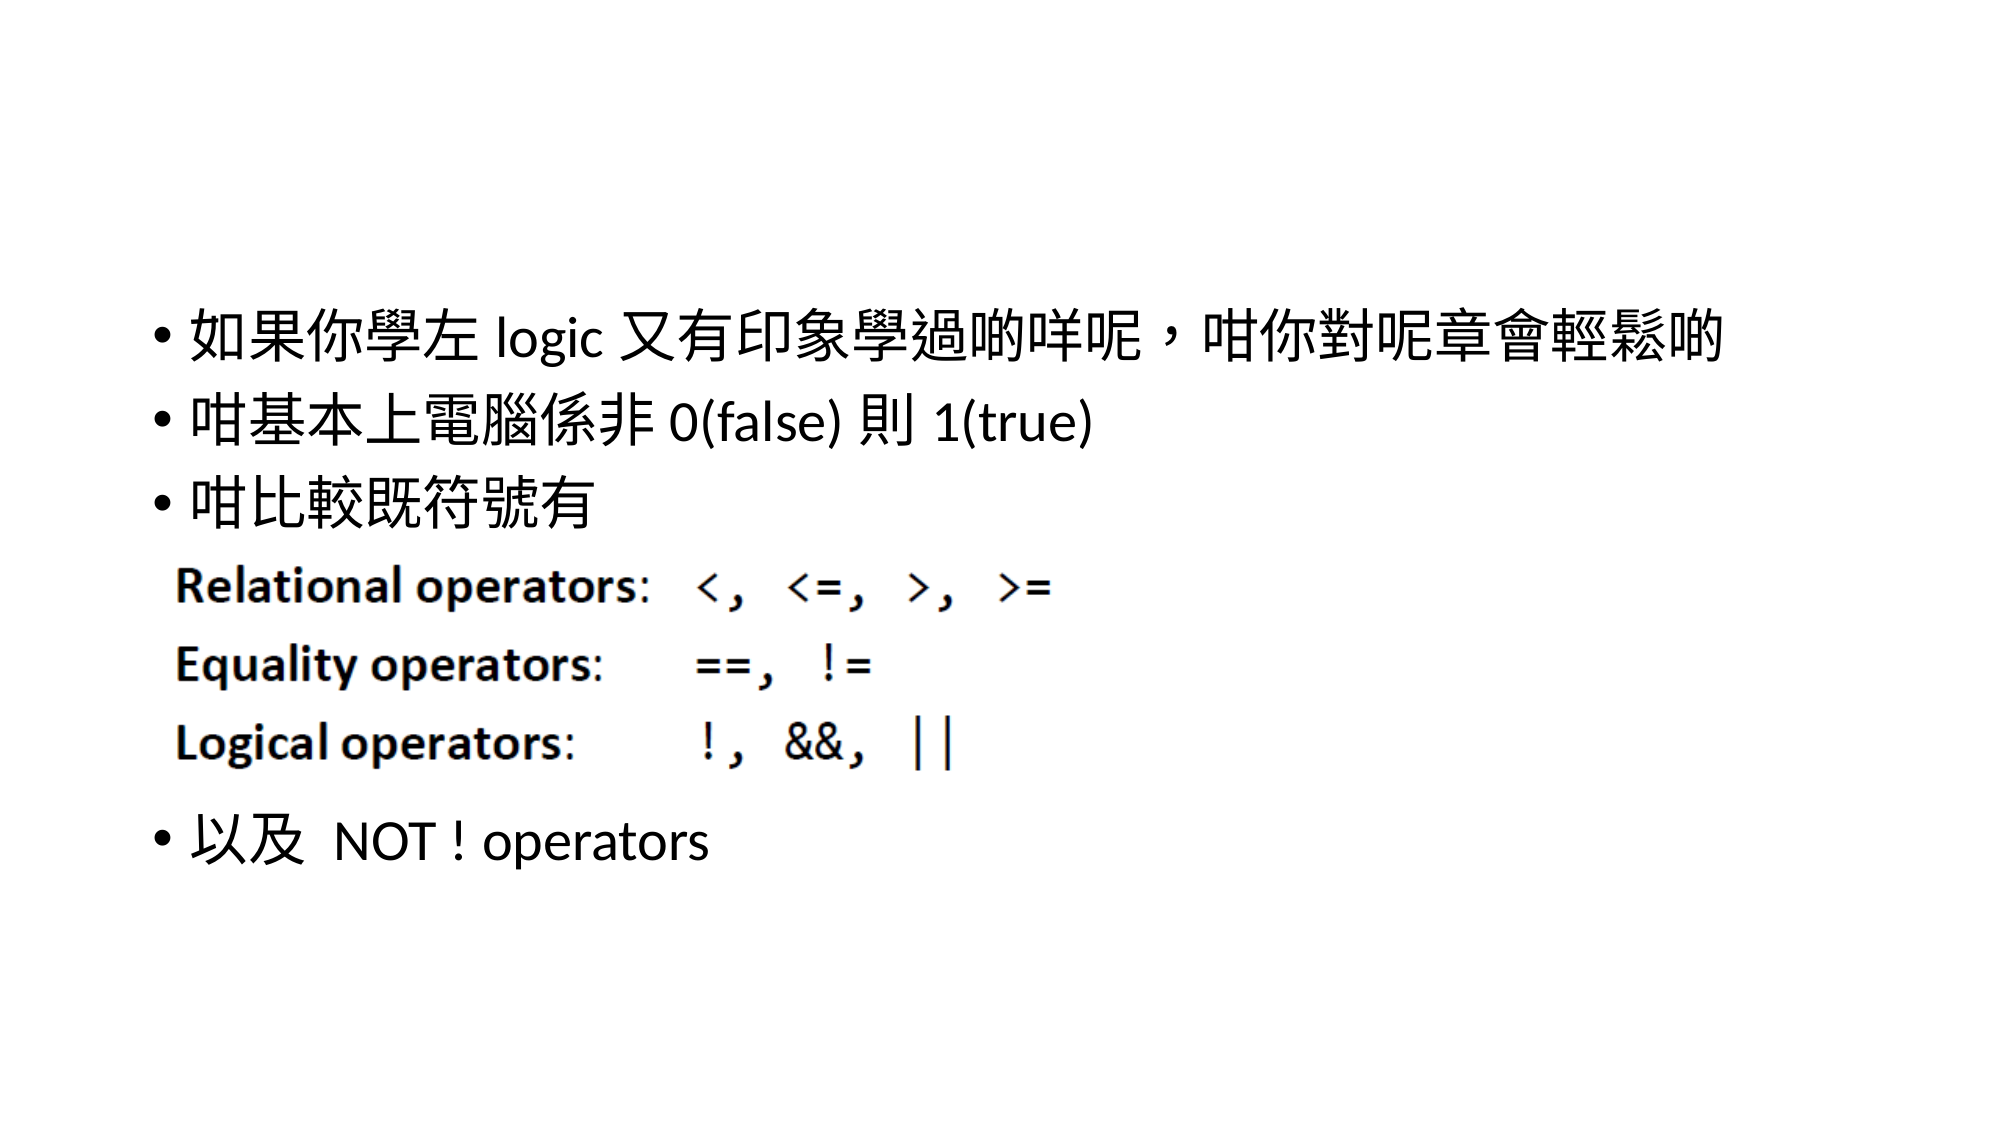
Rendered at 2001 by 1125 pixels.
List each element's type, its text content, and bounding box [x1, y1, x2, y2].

picture [162, 562, 1072, 799]
list 如果你學左logic又有印象學過啲咩呢，咁你對呢章會輕鬆啲 咁基本上電腦係非0(false)則1(true) 咁比較既符號有 以及 NOT ! operators [137, 299, 1863, 1014]
